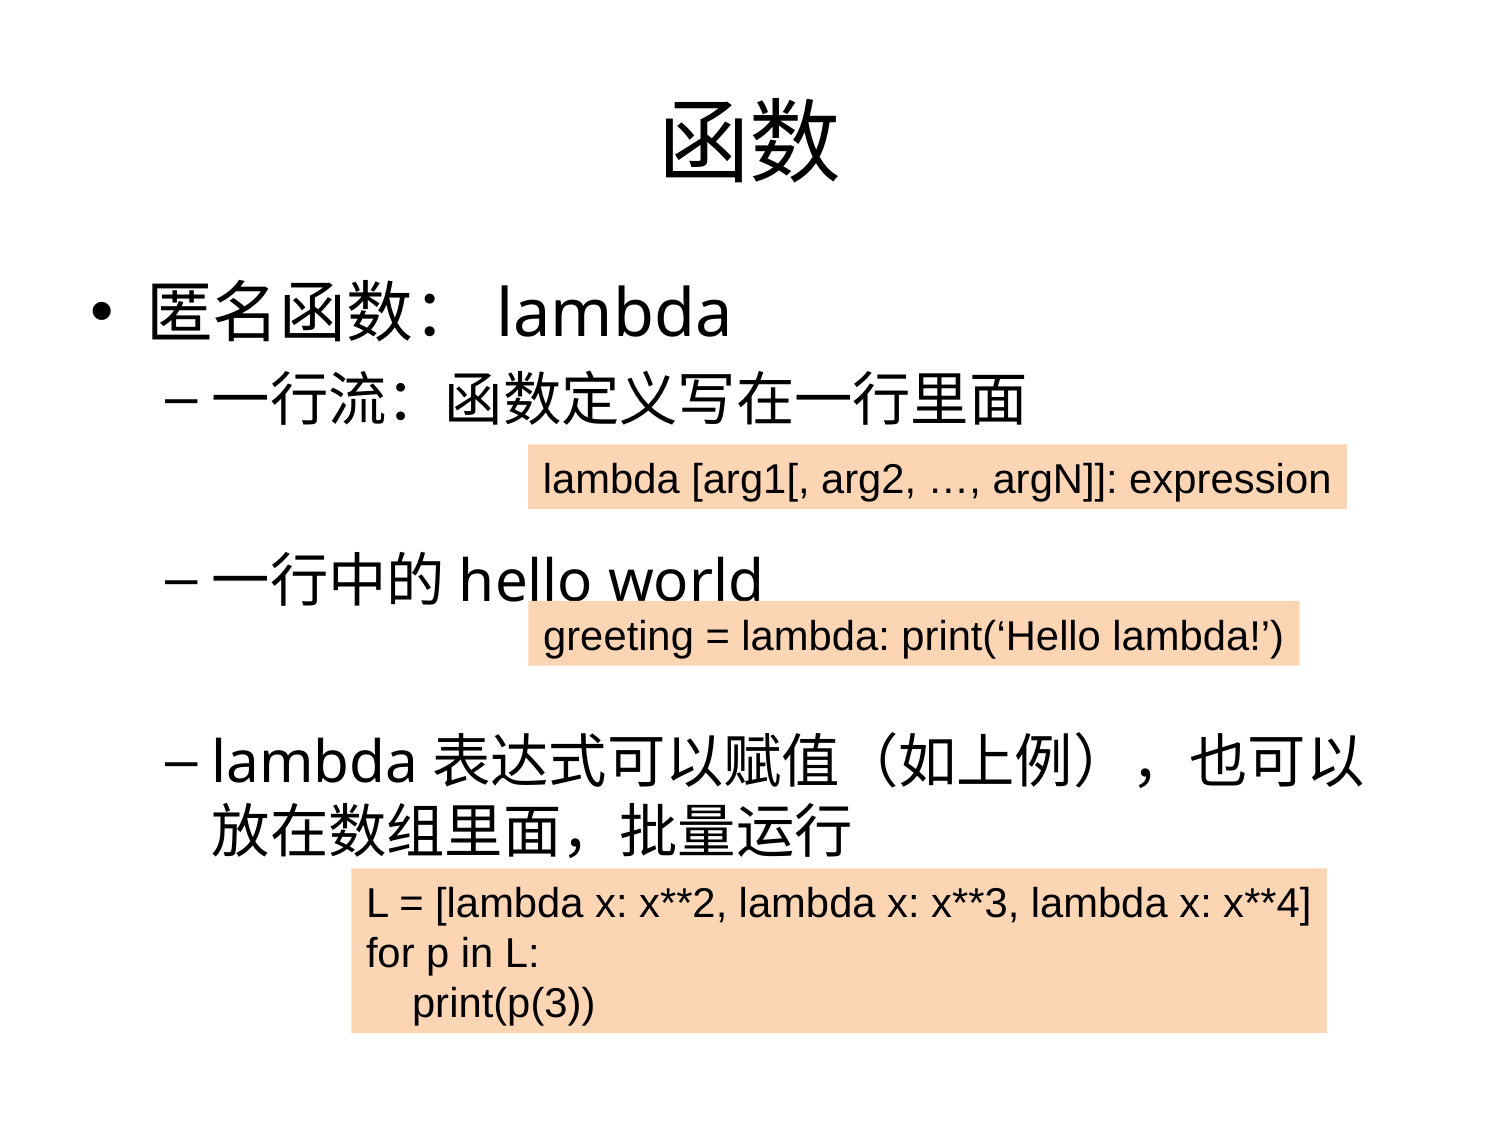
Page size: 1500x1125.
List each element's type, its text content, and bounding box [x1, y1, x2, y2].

text_box greeting = lambda: print(‘Hello lambda!’) [528, 600, 1300, 666]
text_box L = [lambda x: x**2, lambda x: x**3, lambda x: x**4] for p in L: print(p(3)) [351, 868, 1328, 1034]
list 匿名函数：lambda 一行流：函数定义写在一行里面 一行中的hello world lambda表达式可以赋值（如上例），也可以放在数组里面，批量运行 [75, 262, 1425, 1005]
text_box lambda [arg1[, arg2, …, argN]]: expression [528, 444, 1347, 510]
title 函数 [75, 45, 1425, 233]
